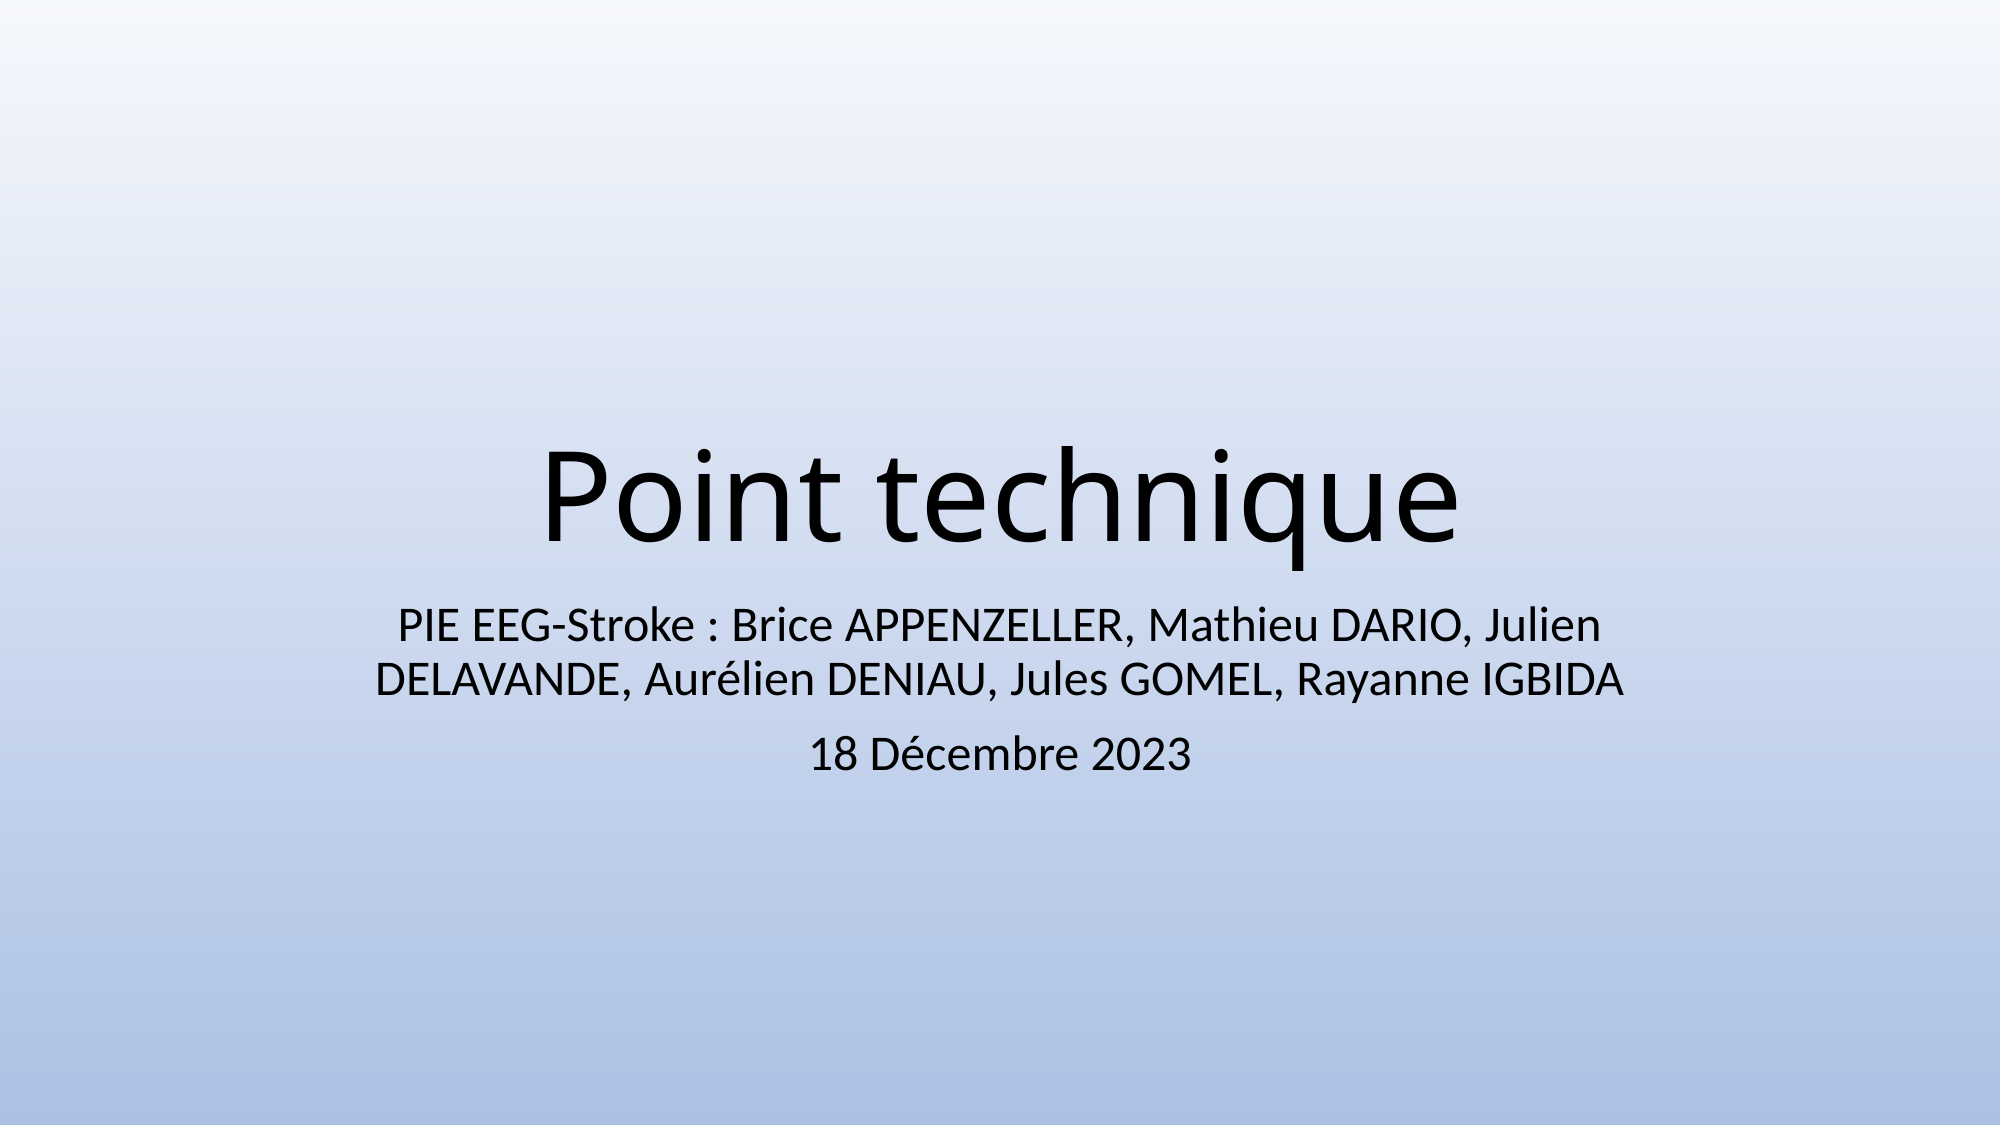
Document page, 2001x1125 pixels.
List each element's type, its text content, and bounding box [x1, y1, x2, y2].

title Point technique [249, 184, 1750, 576]
subtitle PIE EEG-Stroke : Brice APPENZELLER, Mathieu DARIO, Julien DELAVANDE, Aurélien DENIAU, Jules GOMEL, Rayanne IGBIDA 18 Décembre 2023 [249, 590, 1750, 863]
